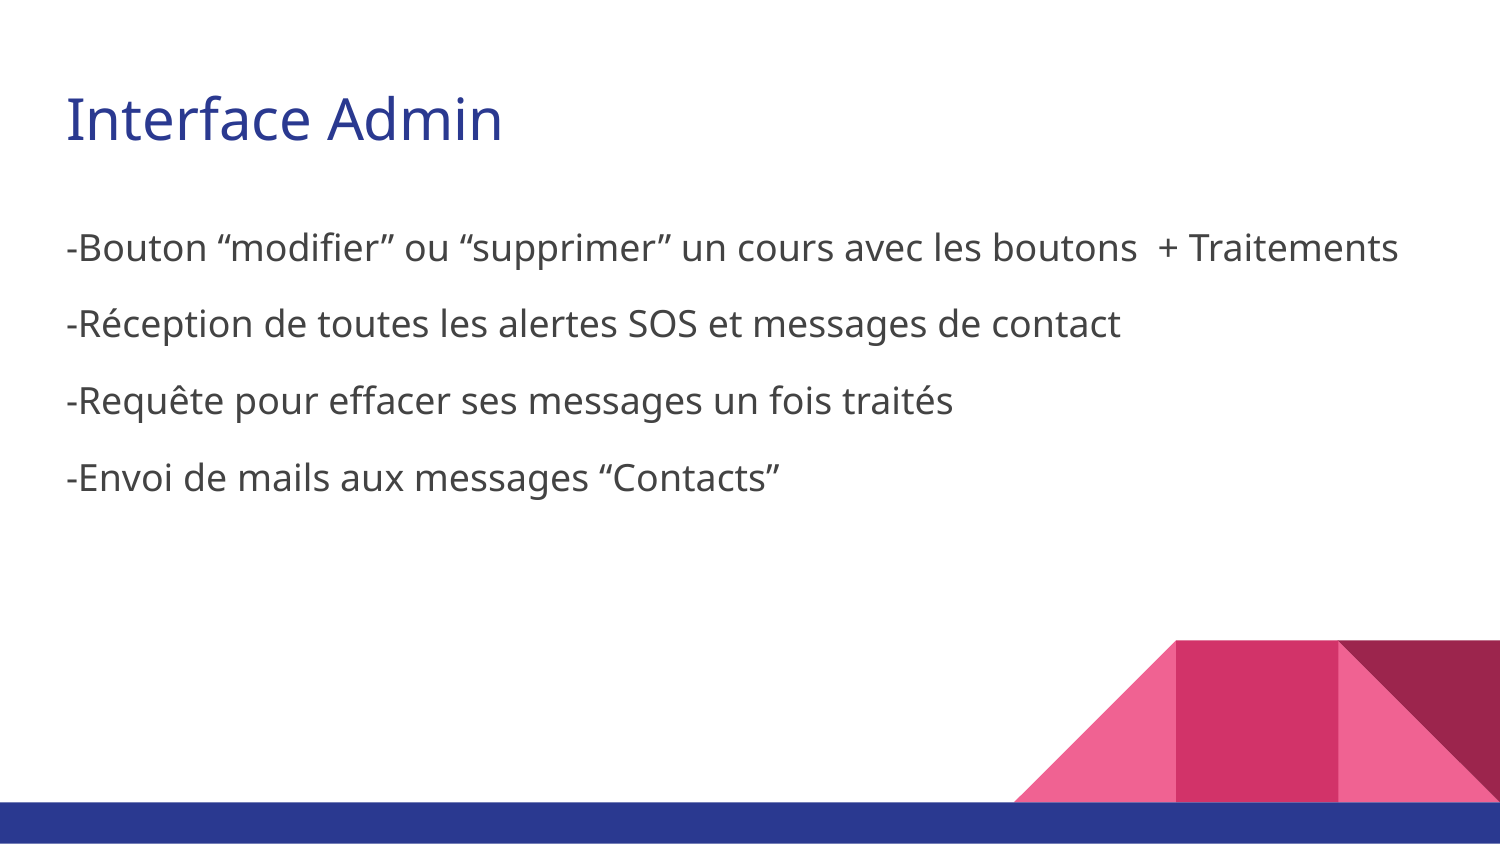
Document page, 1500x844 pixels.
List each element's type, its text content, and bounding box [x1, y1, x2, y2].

list -Bouton “modifier” ou “supprimer” un cours avec les boutons + Traitements -Réception de toutes les alertes SOS et messages de contact -Requête pour effacer ses messages un fois traités -Envoi de mails aux messages “Contacts” [51, 201, 1449, 750]
title Interface Admin [51, 67, 1449, 167]
